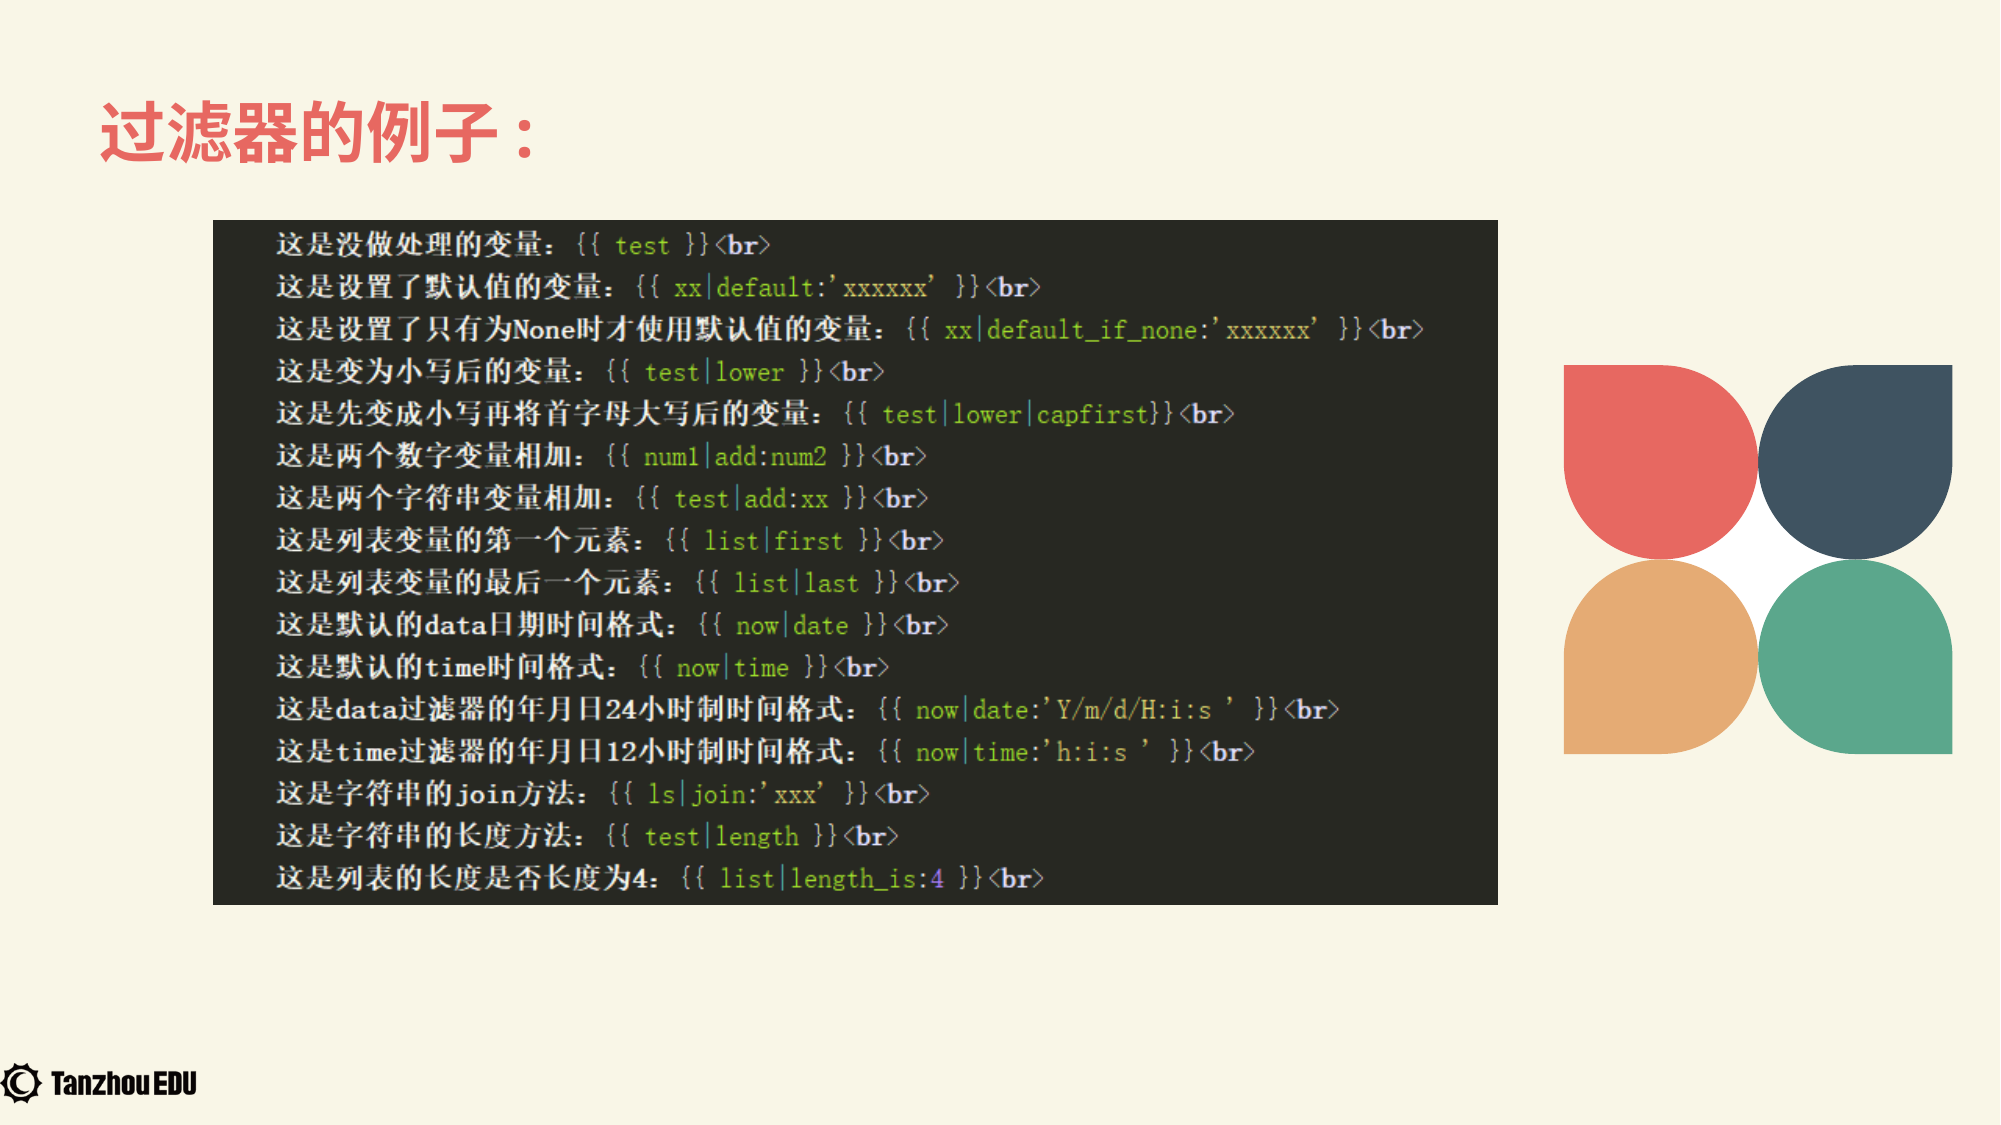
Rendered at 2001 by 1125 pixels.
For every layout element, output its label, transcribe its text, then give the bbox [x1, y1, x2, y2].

text_box [1758, 364, 1954, 561]
text_box [1562, 364, 1760, 559]
text_box LOREM [1679, 482, 1837, 637]
picture [0, 1040, 214, 1125]
text_box [1758, 559, 1954, 756]
text_box [1562, 558, 1760, 756]
title 过滤器的例子: [84, 56, 1929, 216]
picture [213, 220, 1498, 905]
